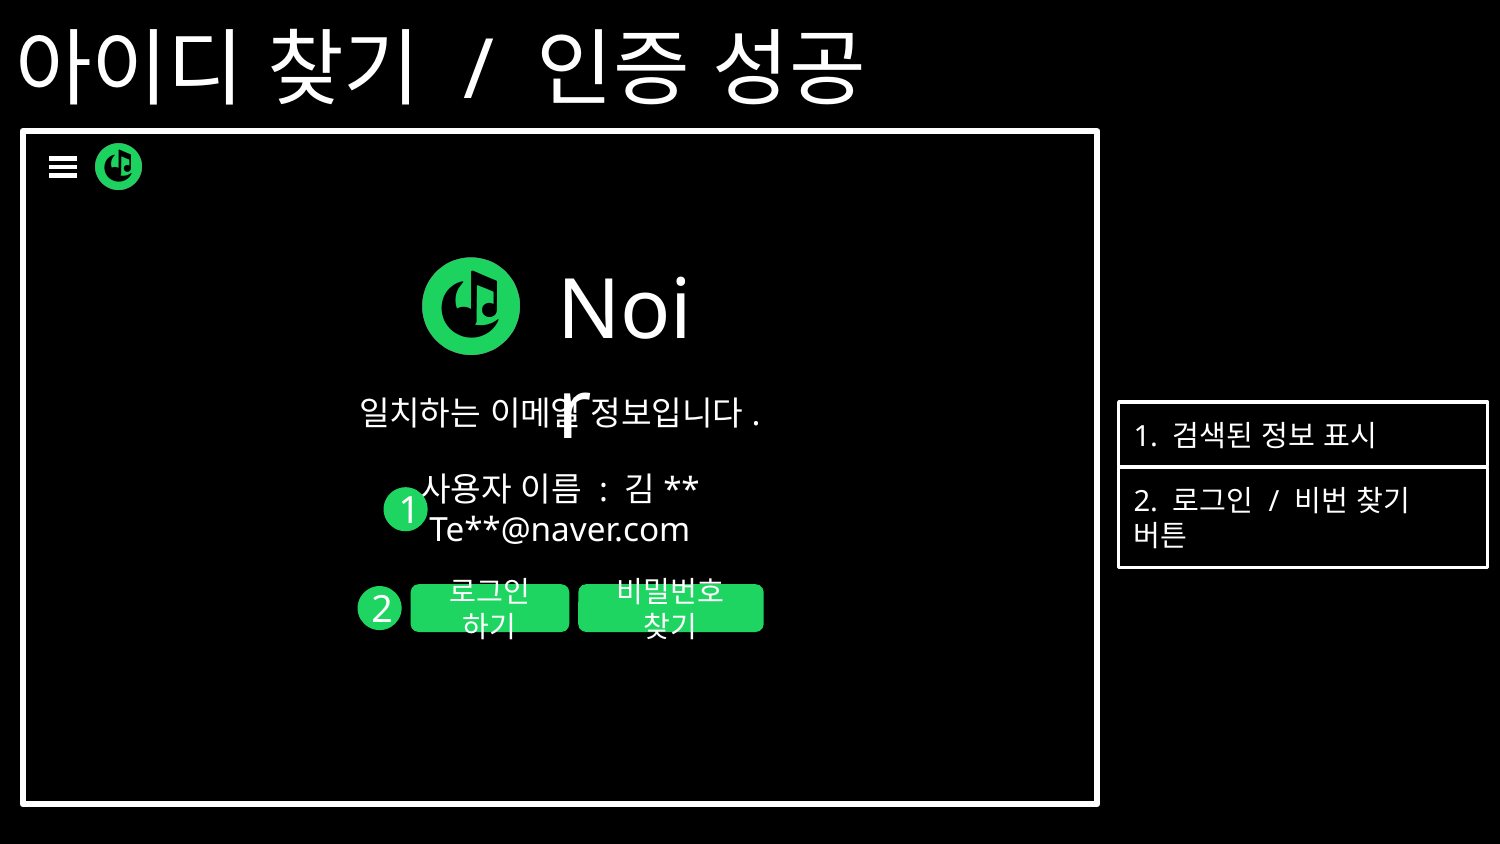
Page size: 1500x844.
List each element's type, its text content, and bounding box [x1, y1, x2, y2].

text_box 일치하는 이메일 정보입니다. [721, 377, 812, 448]
text_box 2. 로그인 / 비번 찾기 버튼 [1118, 467, 1488, 568]
text_box 사용자 이름 : 김** Te**@naver.com [308, 453, 812, 564]
text_box 일치하는 이메일 정보입니다. [308, 377, 542, 448]
text_box Noir [542, 240, 721, 471]
picture [398, 234, 543, 378]
text_box 비밀번호 찾기 [578, 584, 764, 633]
text_box 로그인 하기 [410, 584, 570, 633]
text_box 1. 검색된 정보 표시 [1118, 401, 1488, 467]
text_box [22, 131, 1098, 805]
picture [84, 132, 154, 202]
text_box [383, 471, 428, 548]
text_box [356, 569, 402, 647]
text_box 아이디 찾기 / 인증 성공 [0, 0, 1109, 130]
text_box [48, 158, 78, 176]
